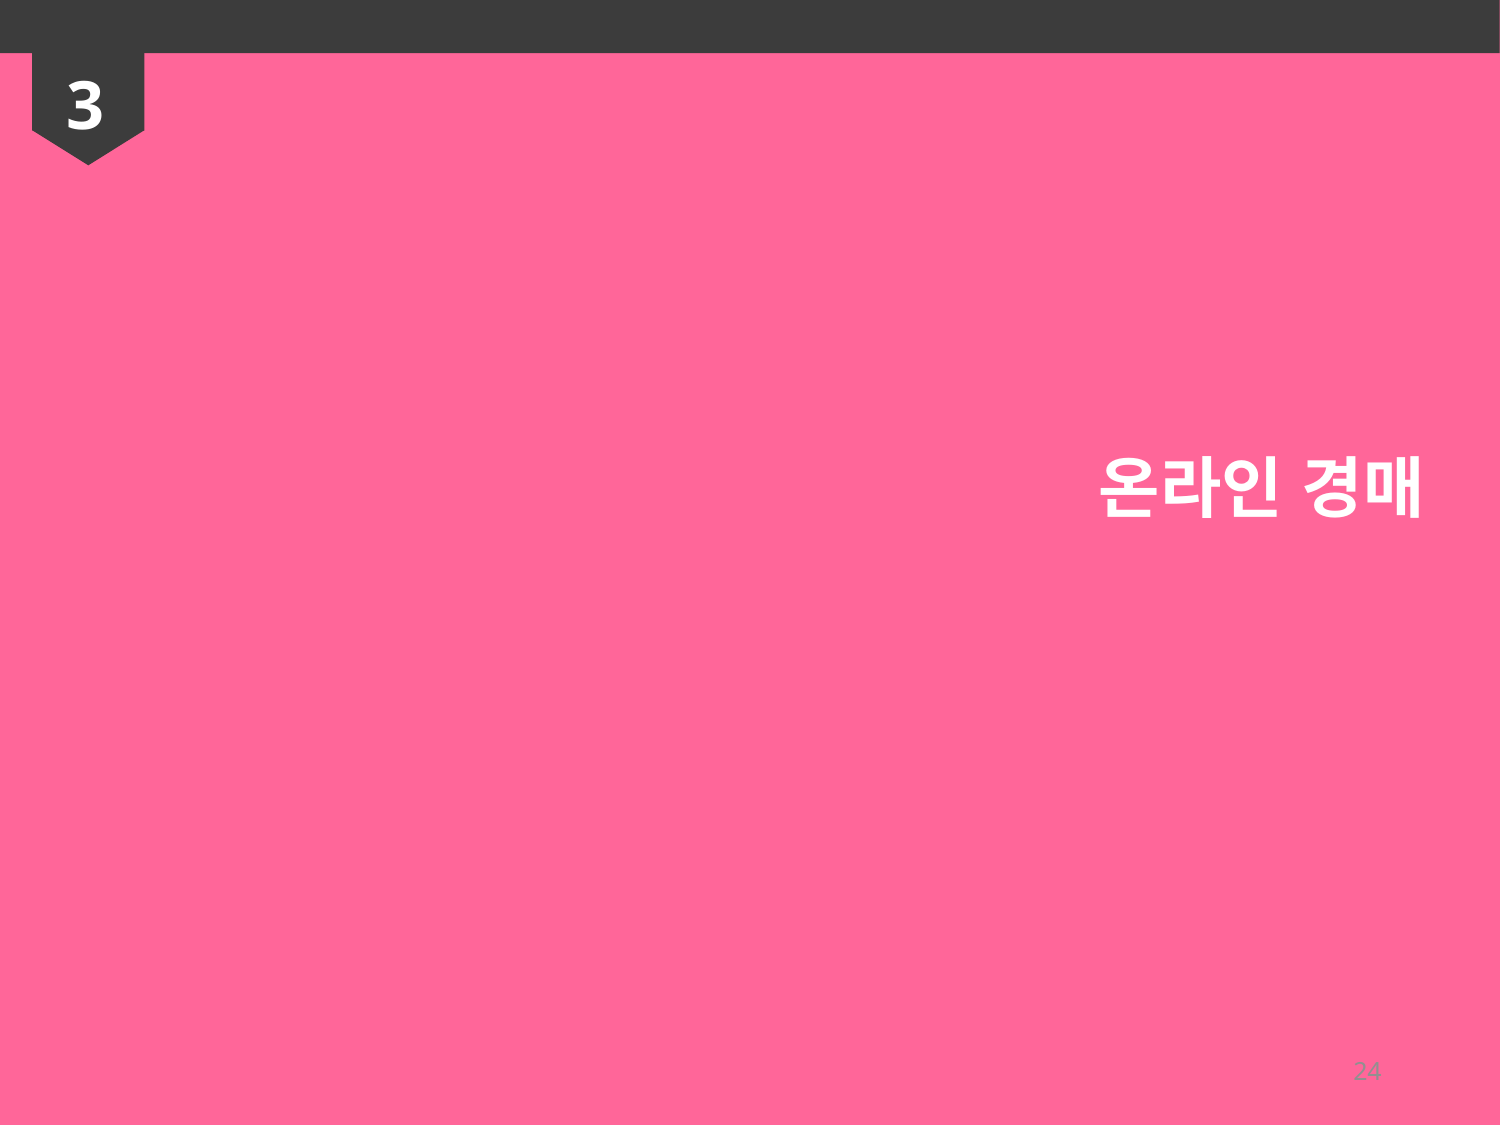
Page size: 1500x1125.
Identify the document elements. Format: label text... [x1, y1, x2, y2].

slide_number 24 [1059, 1042, 1397, 1103]
text_box 3 [145, 56, 151, 151]
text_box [32, 53, 145, 166]
text_box 온라인 경매 [836, 438, 1440, 533]
text_box [0, 0, 1500, 54]
